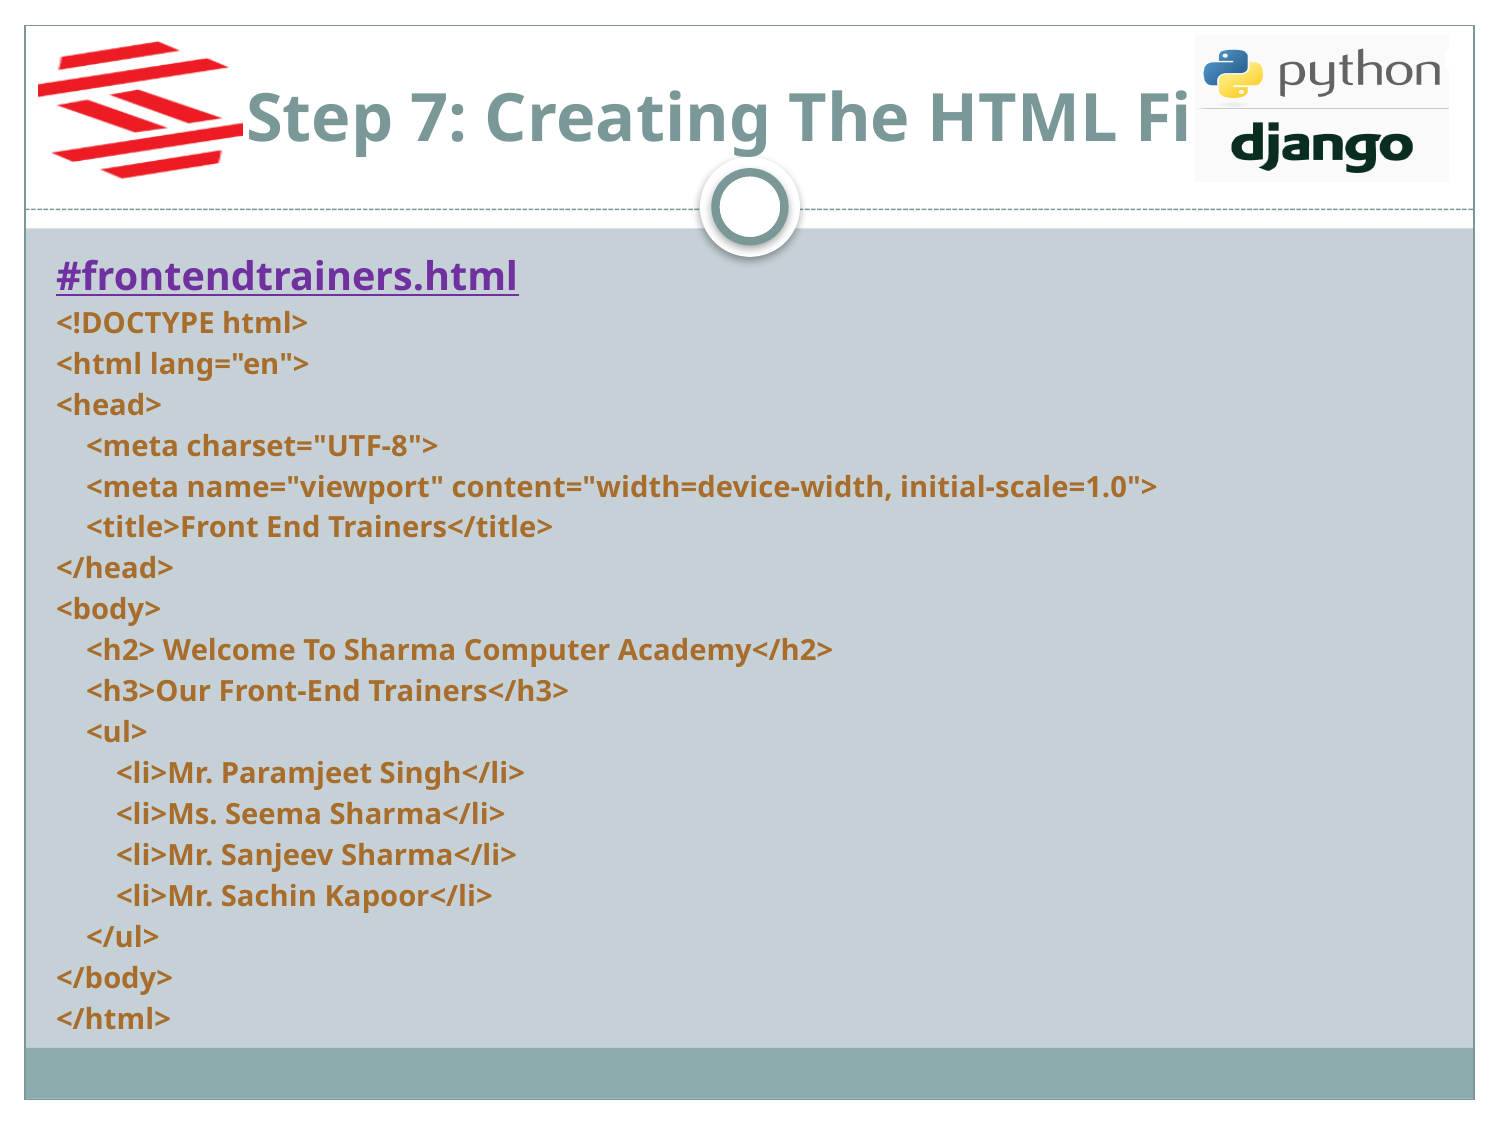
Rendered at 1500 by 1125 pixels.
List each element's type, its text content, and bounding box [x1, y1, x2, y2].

picture [1195, 34, 1449, 183]
picture [37, 40, 243, 185]
list #frontendtrainers.html <!DOCTYPE html> <html lang="en"> <head> <meta charset="UTF-8"> <meta name="viewport" content="width=device-width, initial-scale=1.0"> <title>Front End Trainers</title> </head> <body> <h2> Welcome To Sharma Computer Academy</h2> <h3>Our Front-End Trainers</h3> <ul> <li>Mr. Paramjeet Singh</li> <li>Ms. Seema Sharma</li> <li>Mr. Sanjeev Sharma</li> <li>Mr. Sachin Kapoor</li> </ul> </body> </html> [41, 243, 1471, 1125]
title Step 7: Creating The HTML File [237, 37, 1190, 162]
